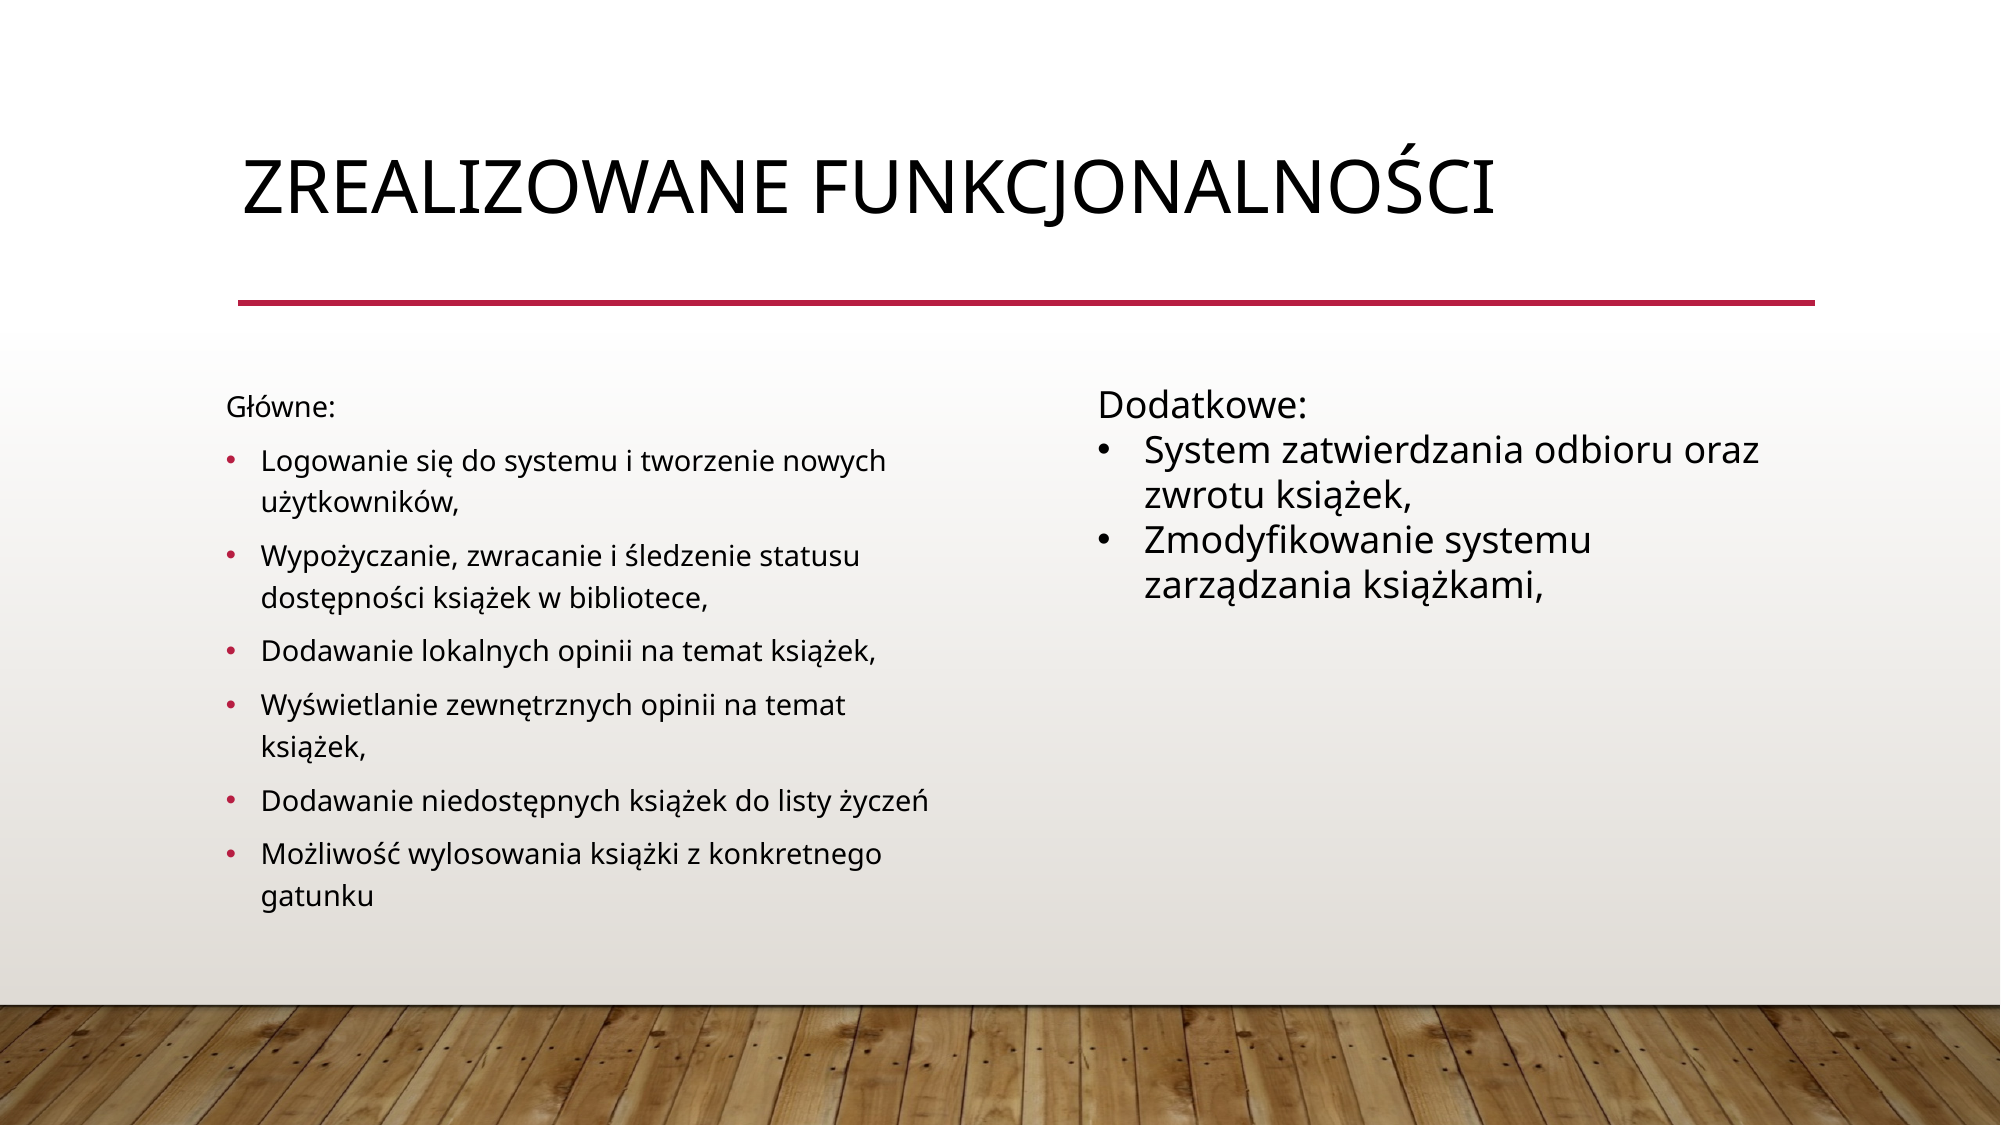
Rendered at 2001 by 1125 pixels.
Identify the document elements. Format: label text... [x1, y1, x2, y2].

list Główne: Logowanie się do systemu i tworzenie nowych użytkowników, Wypożyczanie, zwracanie i śledzenie statusu dostępności książek w bibliotece, Dodawanie lokalnych opinii na temat książek, Wyświetlanie zewnętrznych opinii na temat książek, Dodawanie niedostępnych książek do listy życzeń Możliwość wylosowania książki z konkretnego gatunku [210, 373, 950, 947]
title Zrealizowane funkcjonalności [227, 123, 1553, 256]
picture [0, 1005, 2000, 1125]
text_box Dodatkowe: System zatwierdzania odbioru oraz zwrotu książek, Zmodyfikowanie systemu zarządzania książkami, [1082, 373, 1822, 704]
